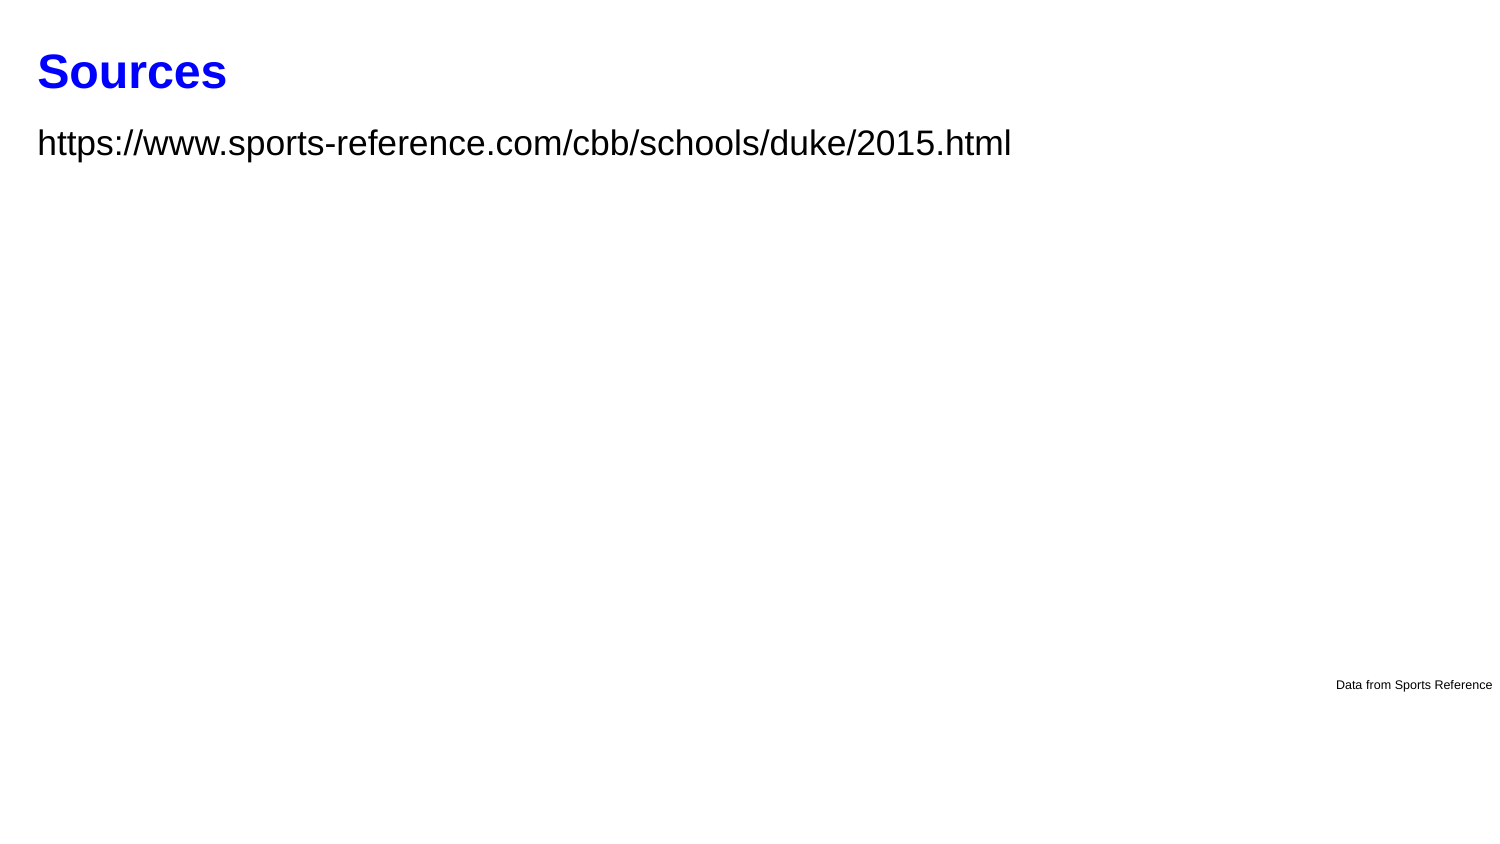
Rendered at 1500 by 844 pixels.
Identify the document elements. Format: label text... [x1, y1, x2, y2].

title Sources [22, 25, 1421, 120]
text_box https://www.sports-reference.com/cbb/schools/duke/2015.html [22, 104, 1420, 220]
text_box Data from Sports Reference [1321, 669, 1500, 700]
